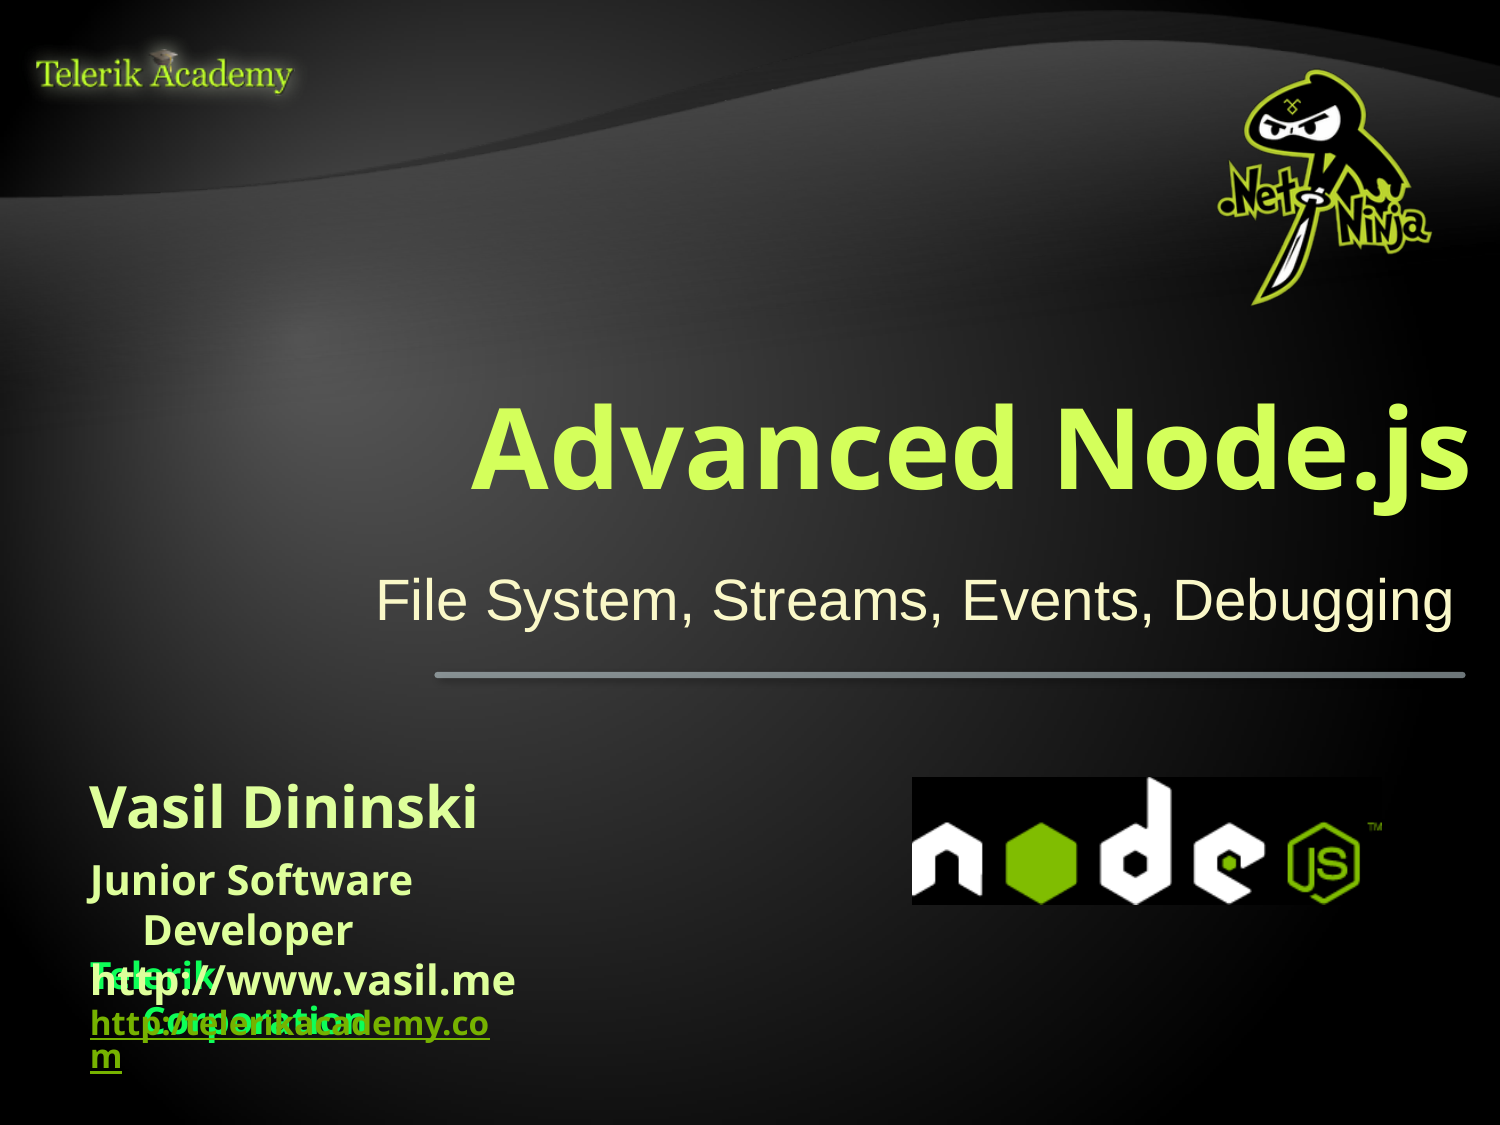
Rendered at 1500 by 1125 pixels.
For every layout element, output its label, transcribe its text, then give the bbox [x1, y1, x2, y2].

subtitle File System, Streams, Events, Debugging [174, 549, 1472, 644]
picture [0, 0, 1500, 1125]
text_box Junior Software Developer http://www.vasil.me [75, 846, 625, 1012]
title Advanced Node.js [75, 262, 1488, 513]
list Vasil Dininski [75, 762, 625, 846]
list http:/telerikacademy.com [75, 1012, 513, 1091]
